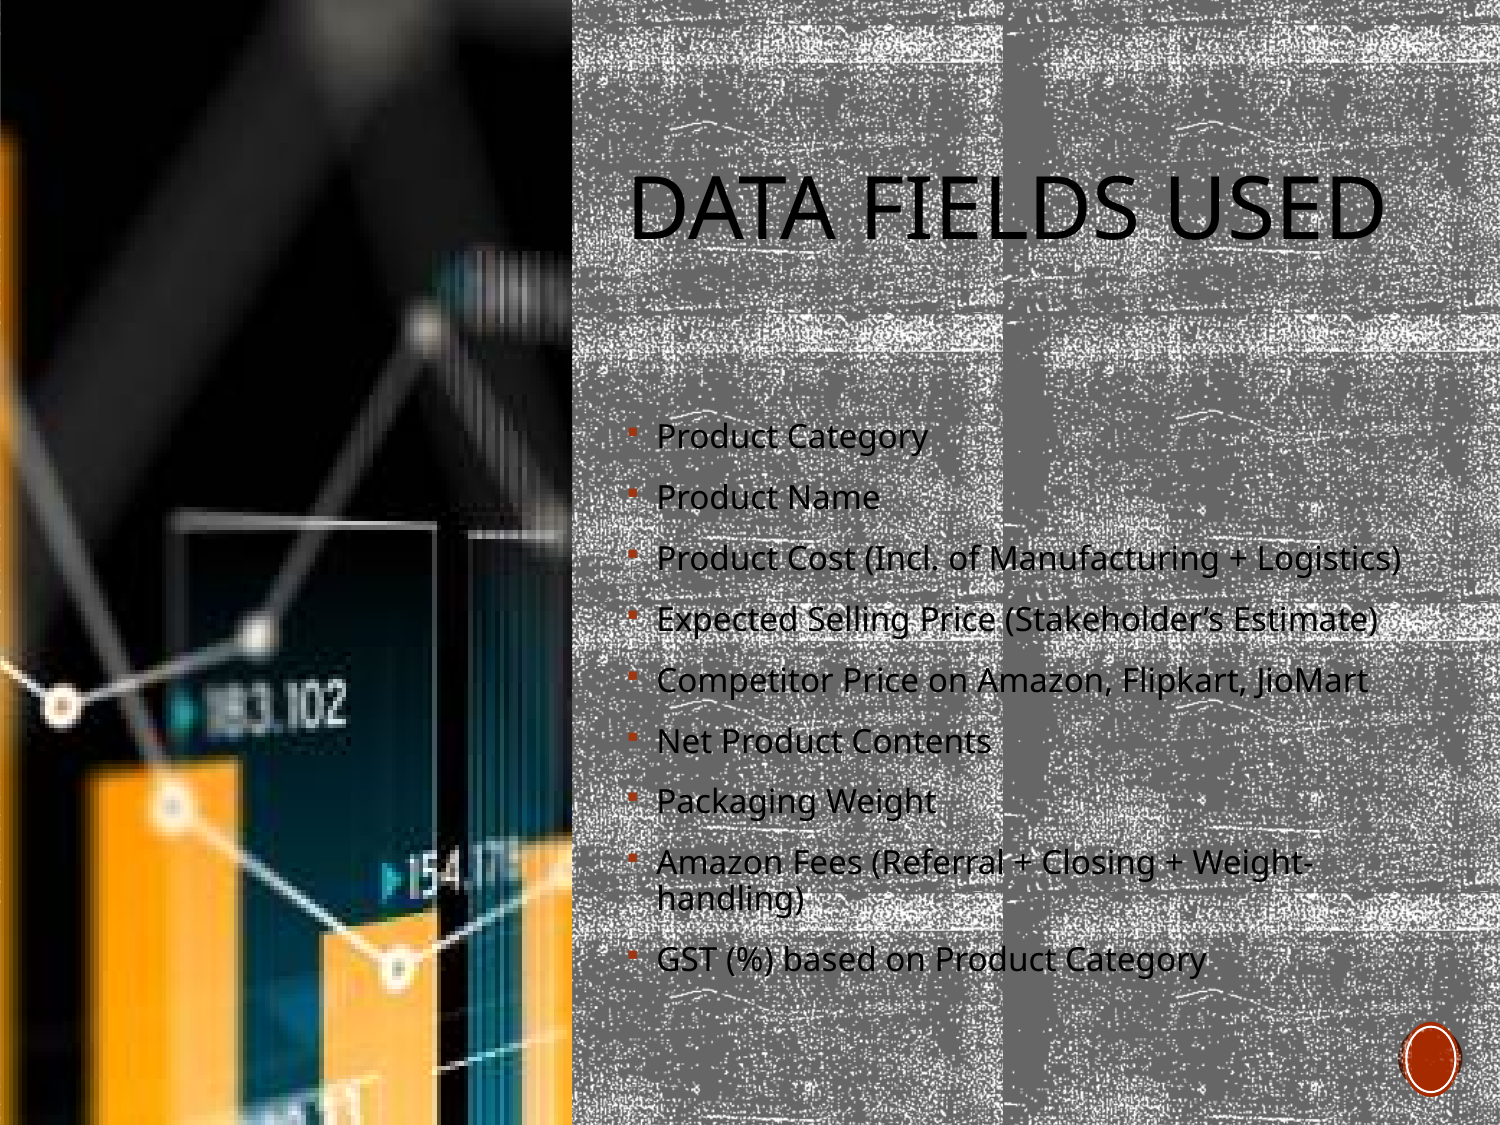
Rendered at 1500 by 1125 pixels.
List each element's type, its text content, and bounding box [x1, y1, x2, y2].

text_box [1405, 1024, 1457, 1096]
title Data Fields Used [611, 79, 1440, 344]
picture [0, 0, 573, 1125]
text_box [573, 0, 1500, 1125]
list Product Category Product Name Product Cost (Incl. of Manufacturing + Logistics) Expected Selling Price (Stakeholder’s Estimate) Competitor Price on Amazon, Flipkart, JioMart Net Product Contents Packaging Weight Amazon Fees (Referral + Closing + Weight-handling) GST (%) based on Product Category [611, 348, 1440, 1013]
